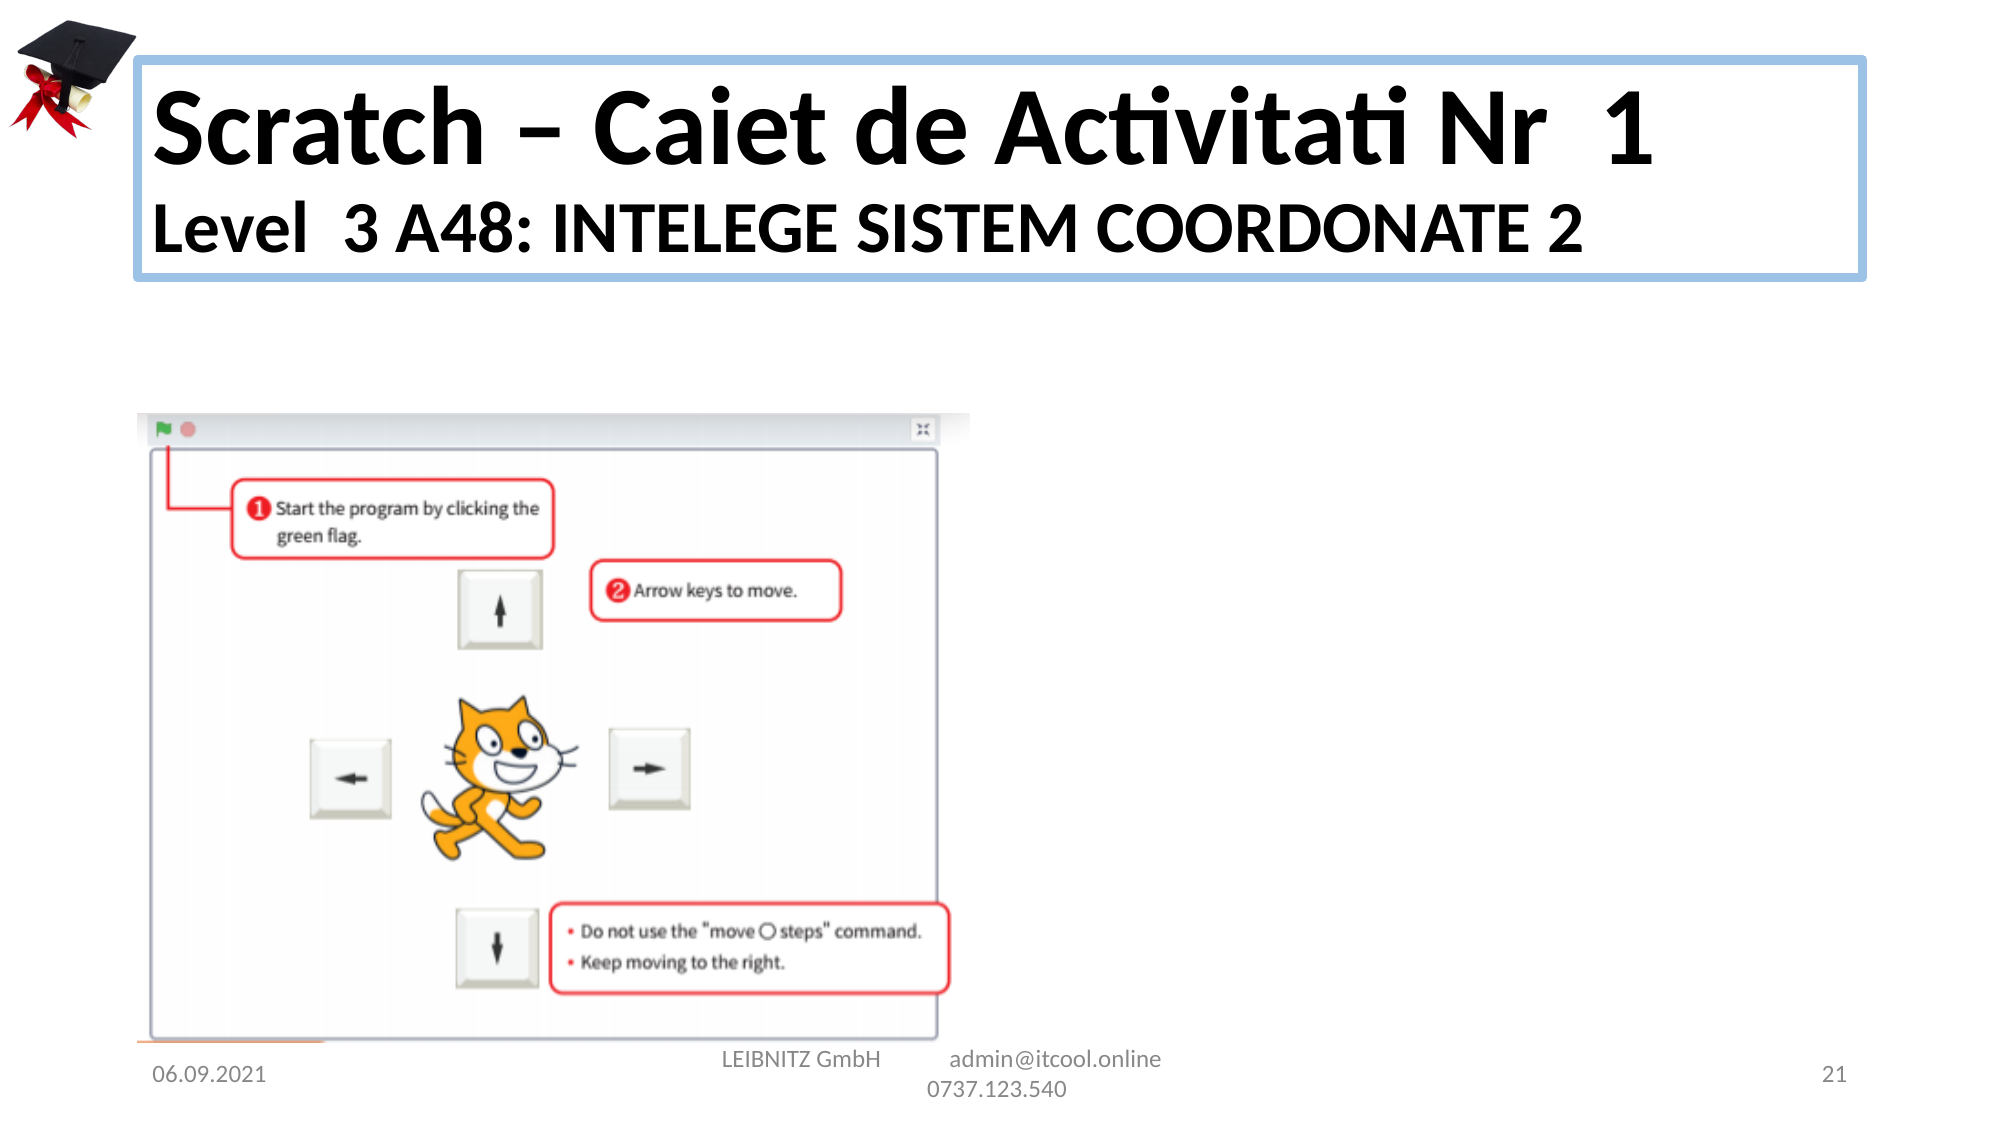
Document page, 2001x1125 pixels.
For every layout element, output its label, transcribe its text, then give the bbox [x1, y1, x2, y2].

slide_number 21 [1412, 1042, 1863, 1103]
text_box Scratch – Caiet de Activitati Nr 1 Level 3 A48: INTELEGE SISTEM COORDONATE 2 [137, 59, 1863, 278]
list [136, 413, 971, 1043]
footer LEIBNITZ GmbH admin@itcool.online 0737.123.540 [662, 1042, 1338, 1103]
picture [7, 17, 138, 148]
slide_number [137, 1051, 588, 1103]
